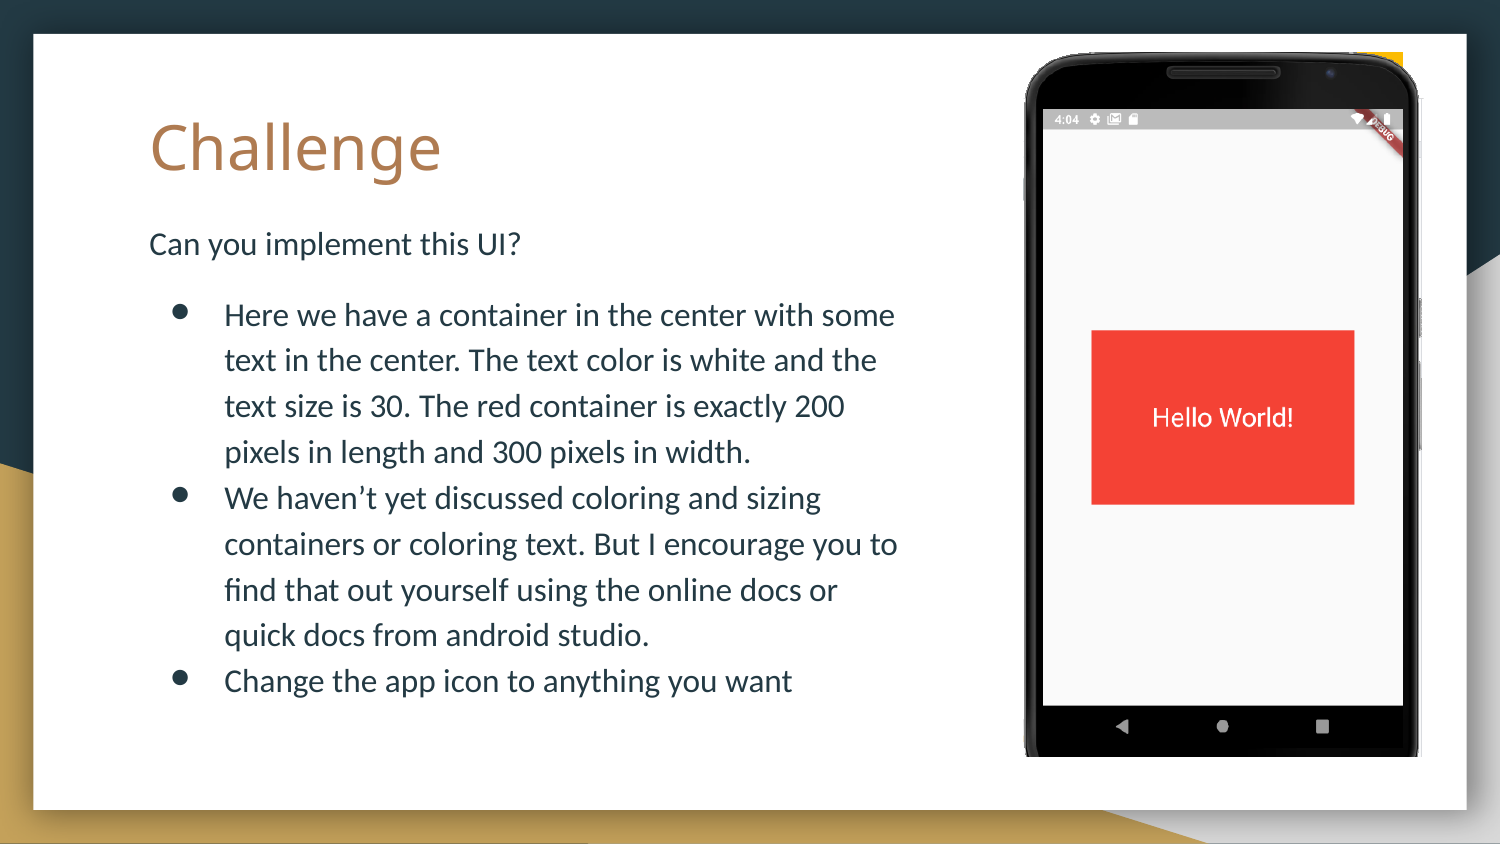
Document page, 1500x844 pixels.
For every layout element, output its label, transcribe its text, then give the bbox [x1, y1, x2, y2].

picture [1023, 52, 1424, 758]
list Can you implement this UI? Here we have a container in the center with some text in the center. The text color is white and the text size is 30. The red container is exactly 200 pixels in length and 300 pixels in width. We haven’t yet discussed coloring and sizing containers or coloring text. But I encourage you to find that out yourself using the online docs or quick docs from android studio. Change the app icon to anything you want [134, 201, 930, 729]
title Challenge [134, 92, 1018, 202]
